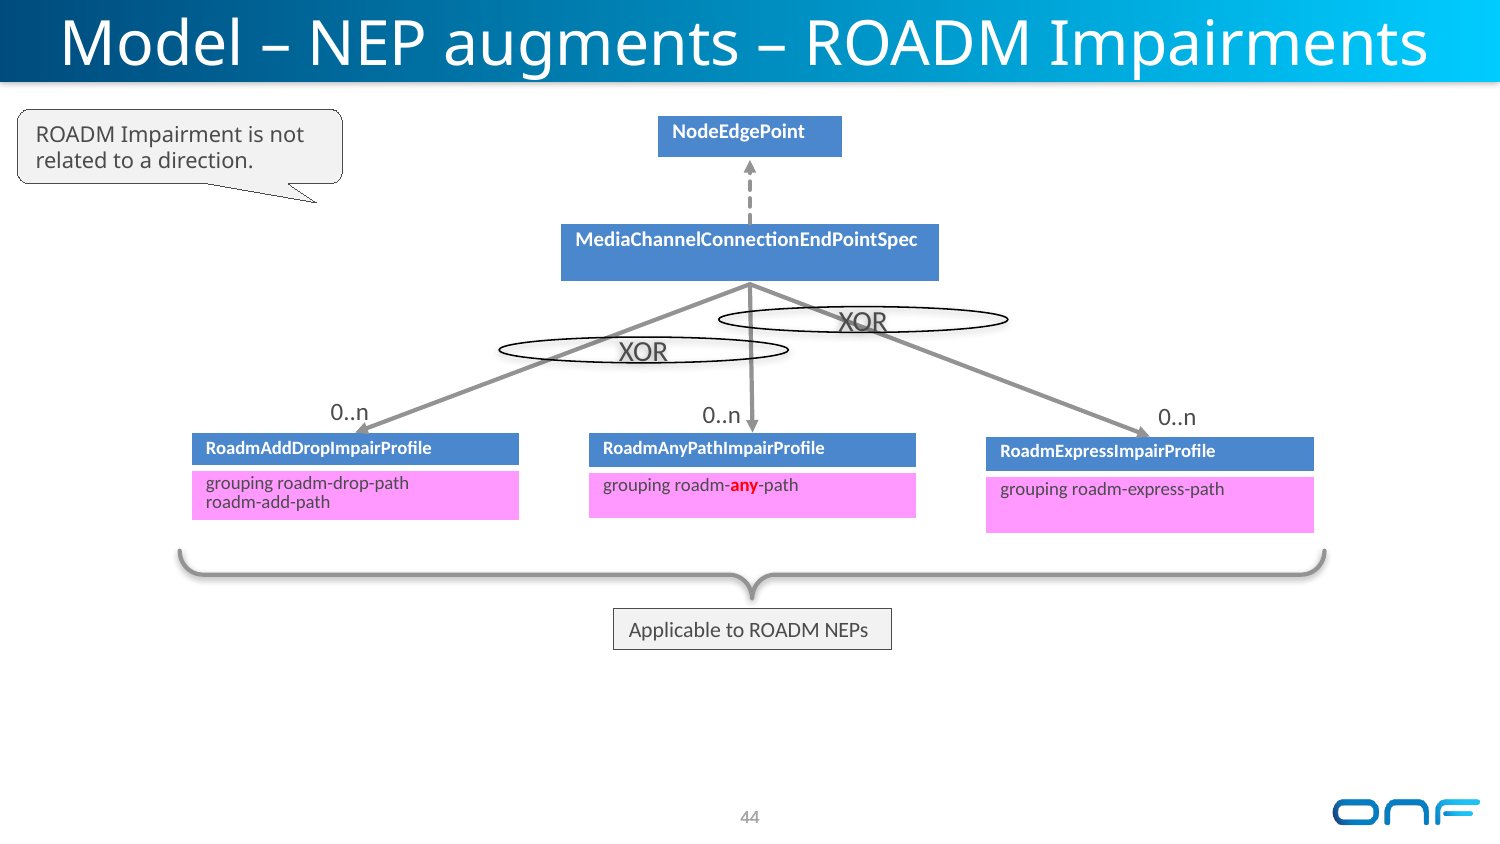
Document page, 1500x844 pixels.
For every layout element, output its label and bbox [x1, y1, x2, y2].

table_header [986, 437, 1314, 471]
table_header [658, 116, 842, 157]
table_header [589, 433, 916, 467]
text_box [315, 283, 1212, 438]
table_cell [589, 473, 916, 518]
picture [1330, 794, 1481, 829]
text_box [575, 795, 925, 841]
table_cell [192, 471, 519, 520]
table_header [192, 433, 519, 465]
text_box [17, 109, 343, 203]
text_box [613, 608, 892, 650]
text_box [177, 548, 1327, 601]
table_header [561, 224, 939, 281]
table_cell [986, 477, 1314, 533]
title [44, 0, 1469, 87]
